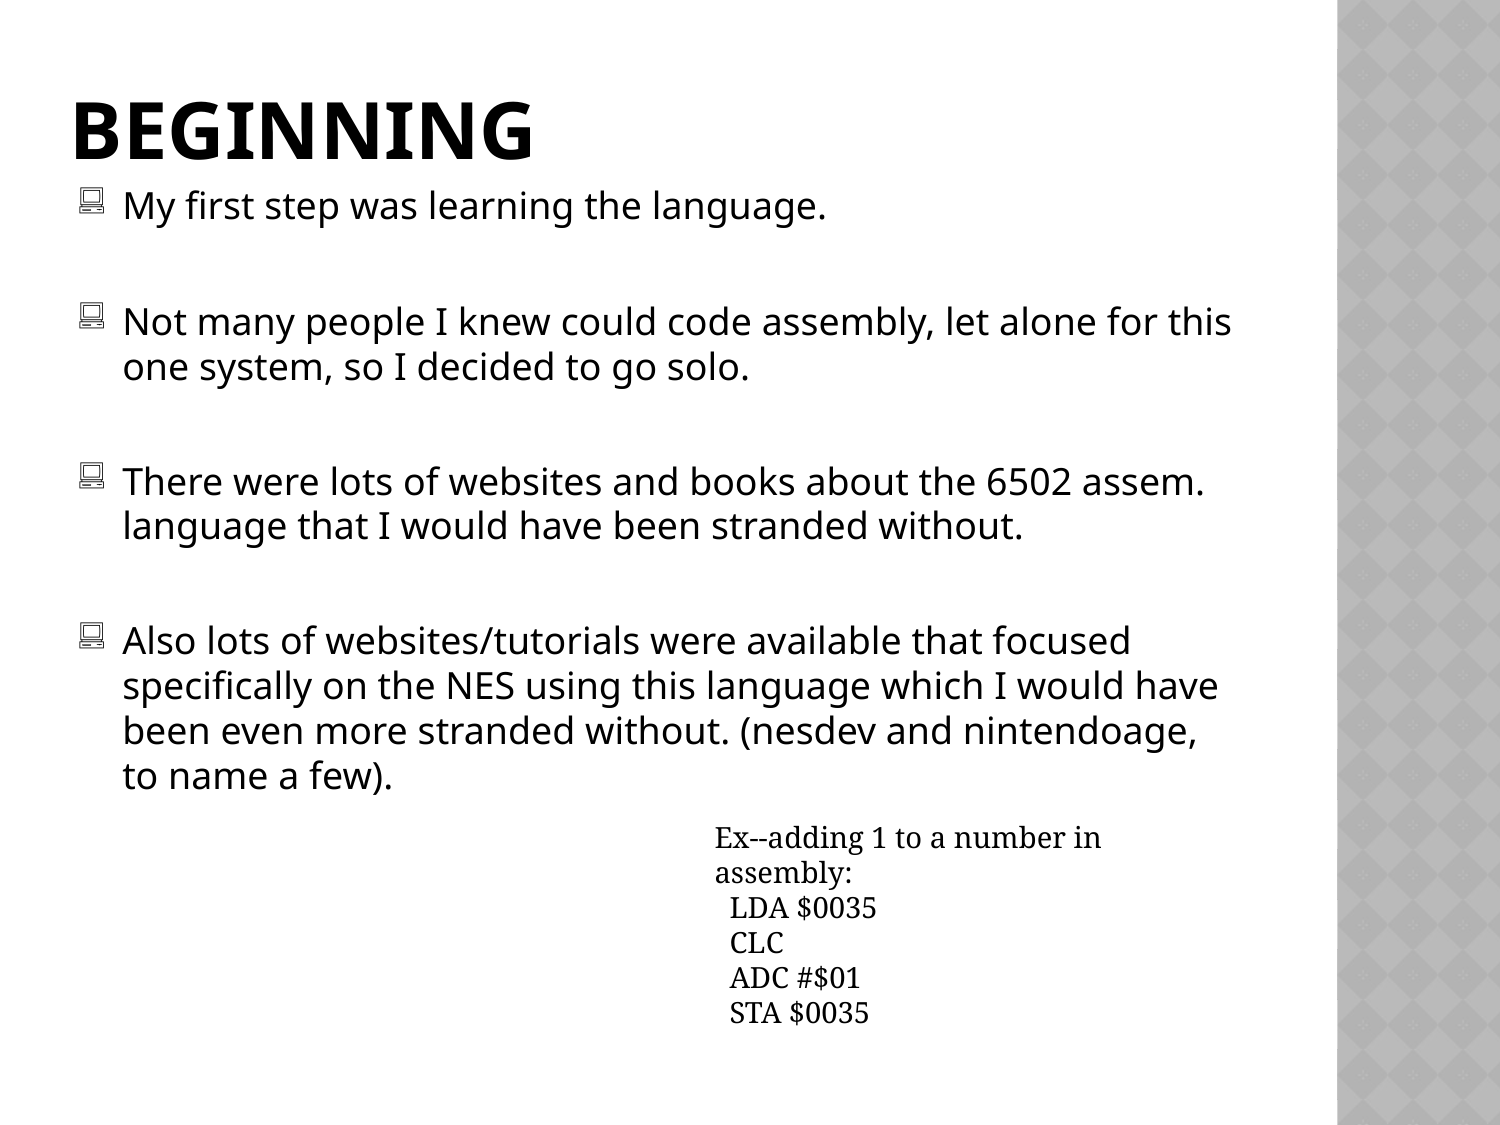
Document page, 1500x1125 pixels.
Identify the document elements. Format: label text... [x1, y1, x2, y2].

title beginning [62, 0, 1250, 174]
list My first step was learning the language. Not many people I knew could code assembly, let alone for this one system, so I decided to go solo. There were lots of websites and books about the 6502 assem. language that I would have been stranded without. Also lots of websites/tutorials were available that focused specifically on the NES using this language which I would have been even more stranded without. (nesdev and nintendoage, to name a few). [62, 174, 1250, 970]
text_box Ex--adding 1 to a number in assembly: LDA $0035 CLC ADC #$01 STA $0035 [699, 812, 1150, 1037]
